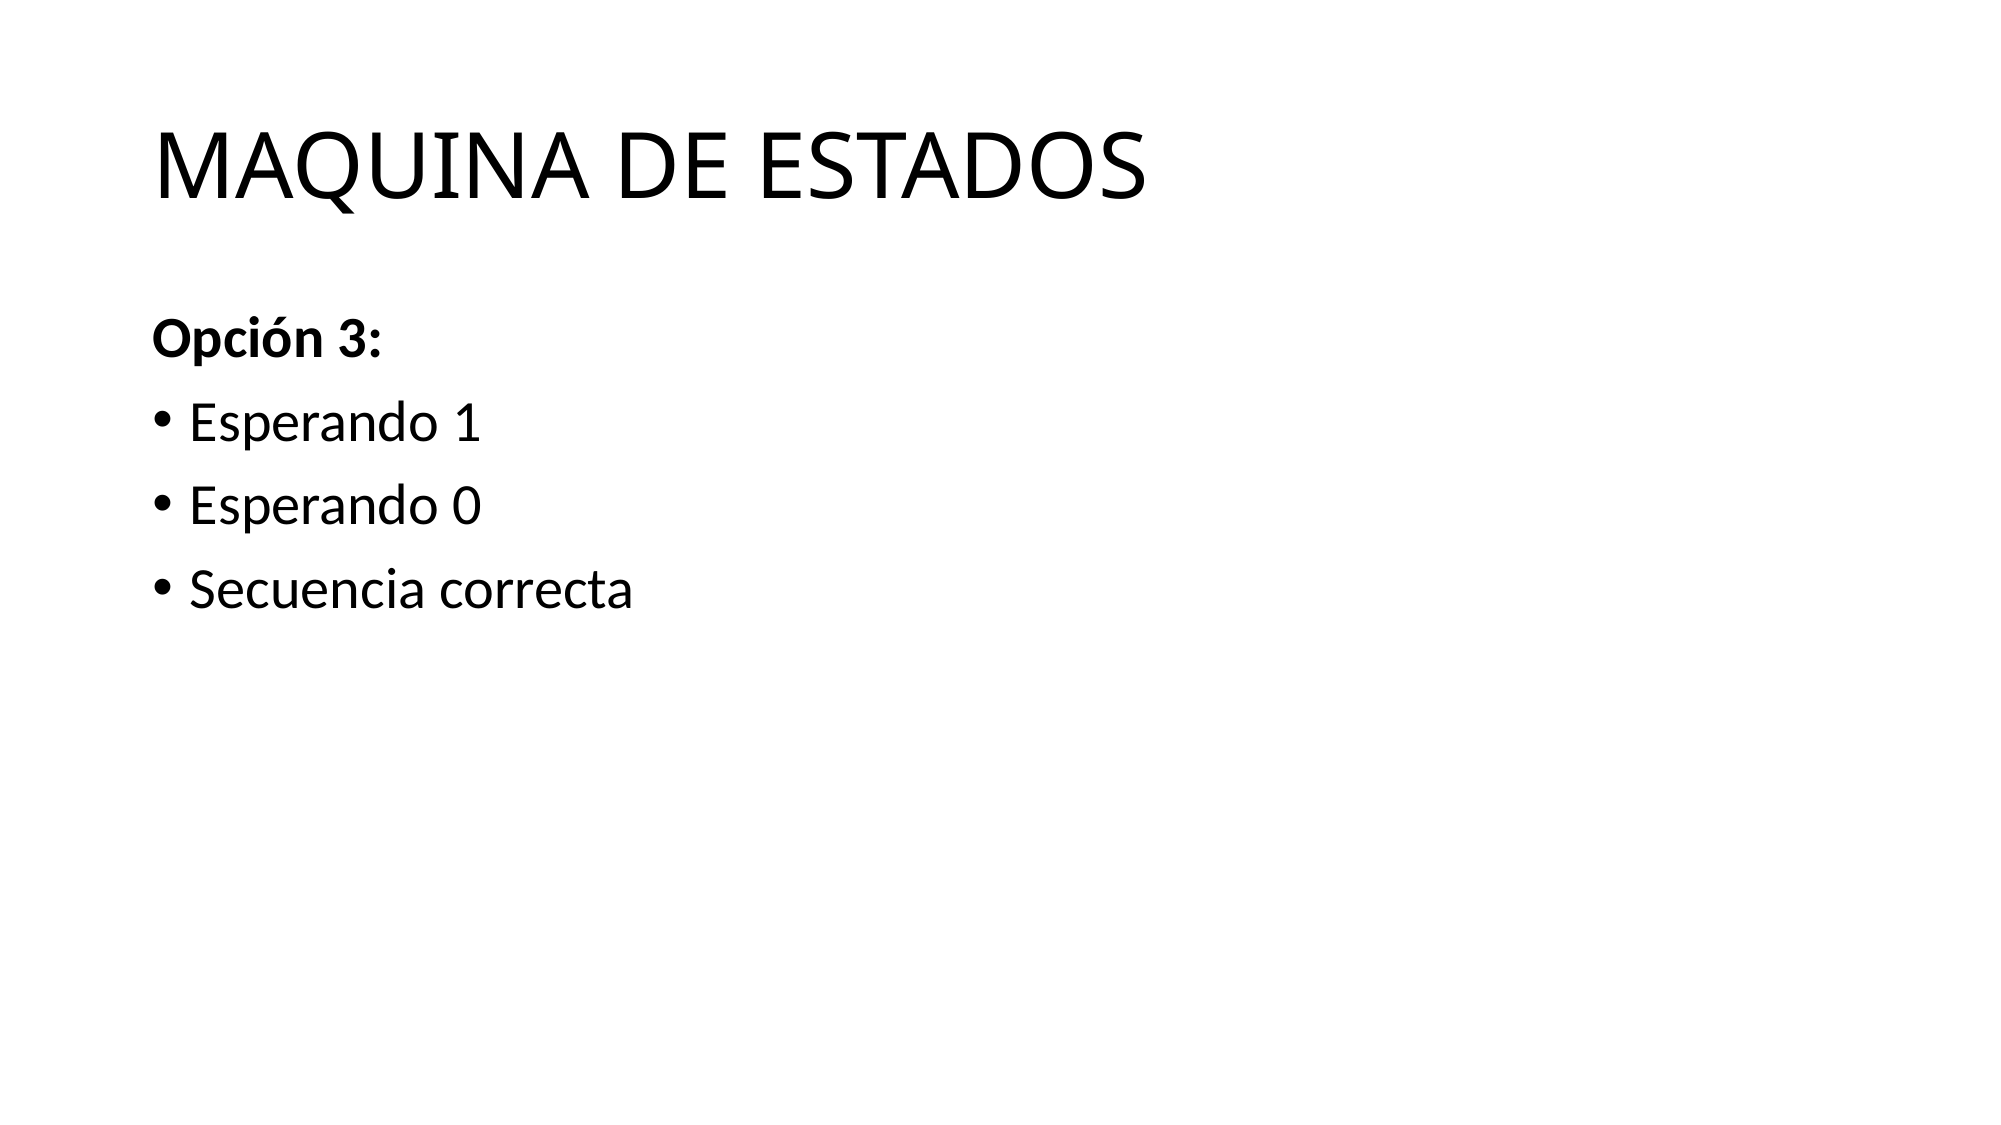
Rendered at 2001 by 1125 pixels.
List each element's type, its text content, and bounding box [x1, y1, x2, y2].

title MAQUINA DE ESTADOS [137, 59, 1863, 278]
list Opción 3: Esperando 1 Esperando 0 Secuencia correcta [137, 299, 1863, 1014]
